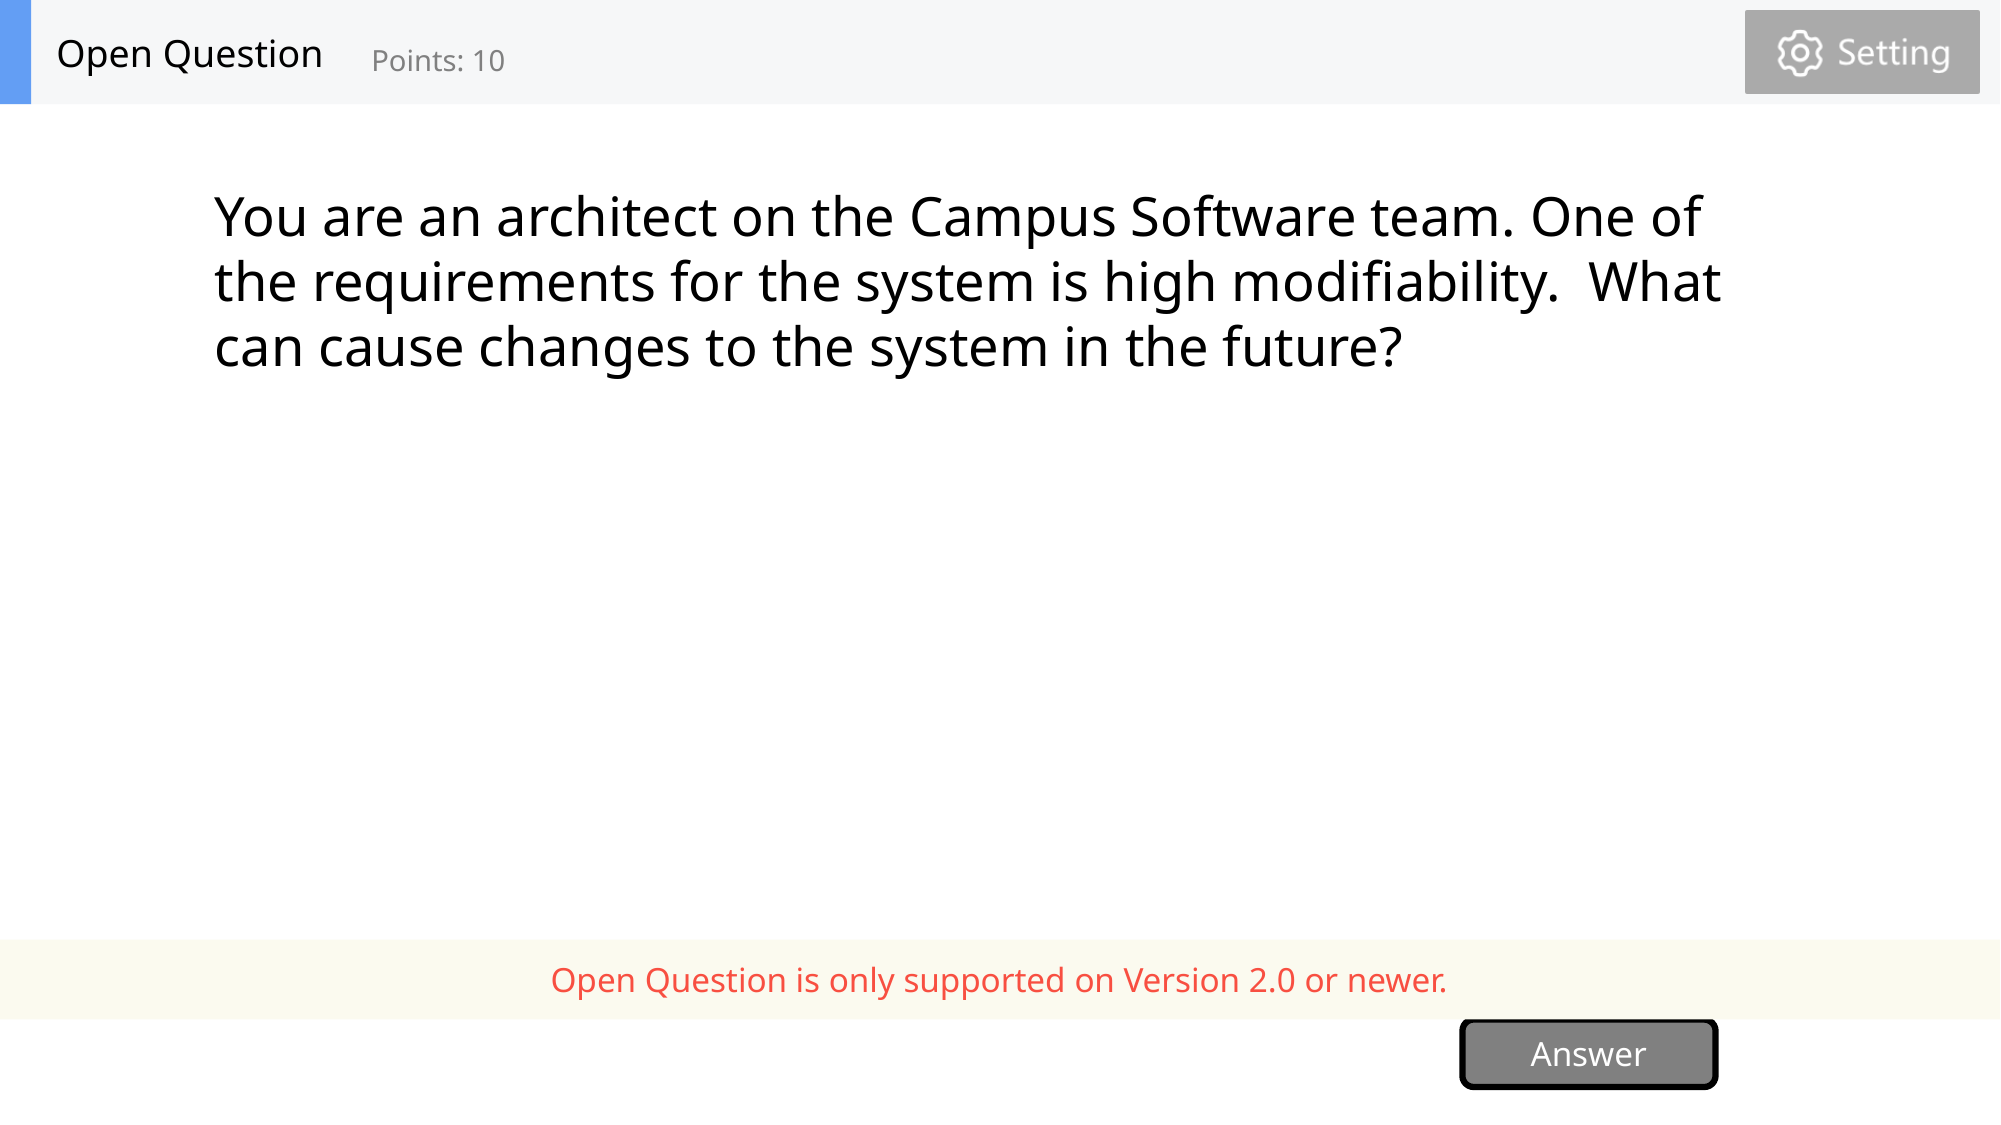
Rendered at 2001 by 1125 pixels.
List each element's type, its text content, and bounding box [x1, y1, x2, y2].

picture [1745, 10, 1980, 94]
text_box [0, 0, 2000, 105]
text_box You are an architect on the Campus Software team. One of the requirements for the system is high modifiability. What can cause changes to the system in the future? [200, 105, 1800, 456]
text_box Open Question is only supported on Version 2.0 or newer. [0, 938, 2000, 1021]
text_box Answer [1461, 1021, 1717, 1089]
